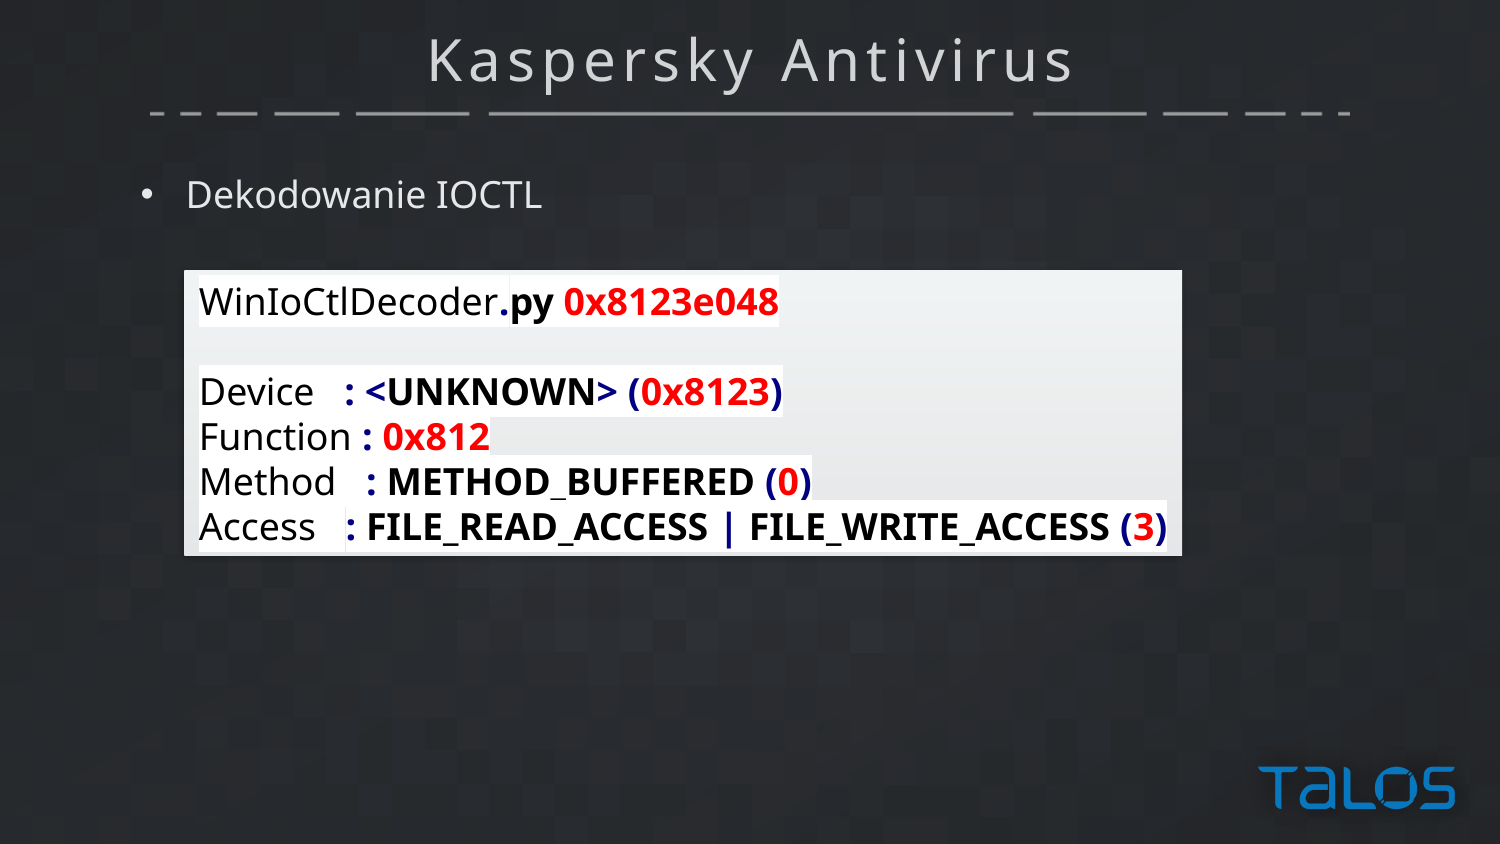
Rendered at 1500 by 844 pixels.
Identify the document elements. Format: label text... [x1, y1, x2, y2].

title Kaspersky Antivirus [75, 0, 1425, 129]
text_box WinIoCtlDecoder.py 0x8123e048 Device : <UNKNOWN> (0x8123) Function : 0x812 Method : METHOD_BUFFERED (0) Access : FILE_READ_ACCESS | FILE_WRITE_ACCESS (3) [184, 270, 1183, 556]
text_box Dekodowanie IOCTL [125, 164, 558, 224]
